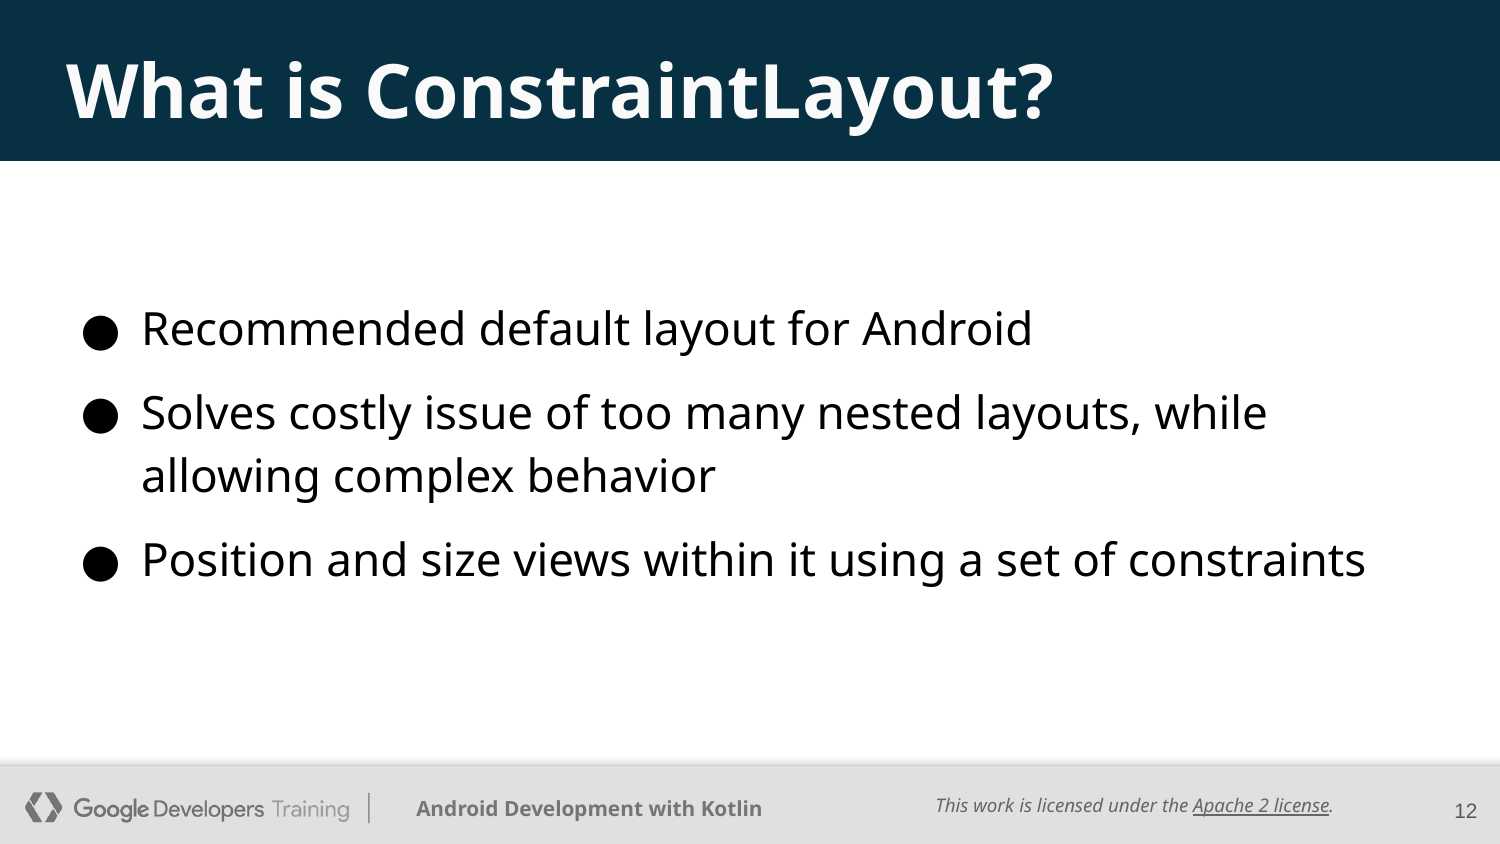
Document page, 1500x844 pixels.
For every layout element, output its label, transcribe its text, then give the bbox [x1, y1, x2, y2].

slide_number ‹#› [1402, 777, 1493, 842]
list Recommended default layout for Android Solves costly issue of too many nested layouts, while allowing complex behavior Position and size views within it using a set of constraints [51, 276, 1449, 684]
picture [0, 161, 1500, 844]
title What is ConstraintLayout? [51, 28, 1449, 122]
